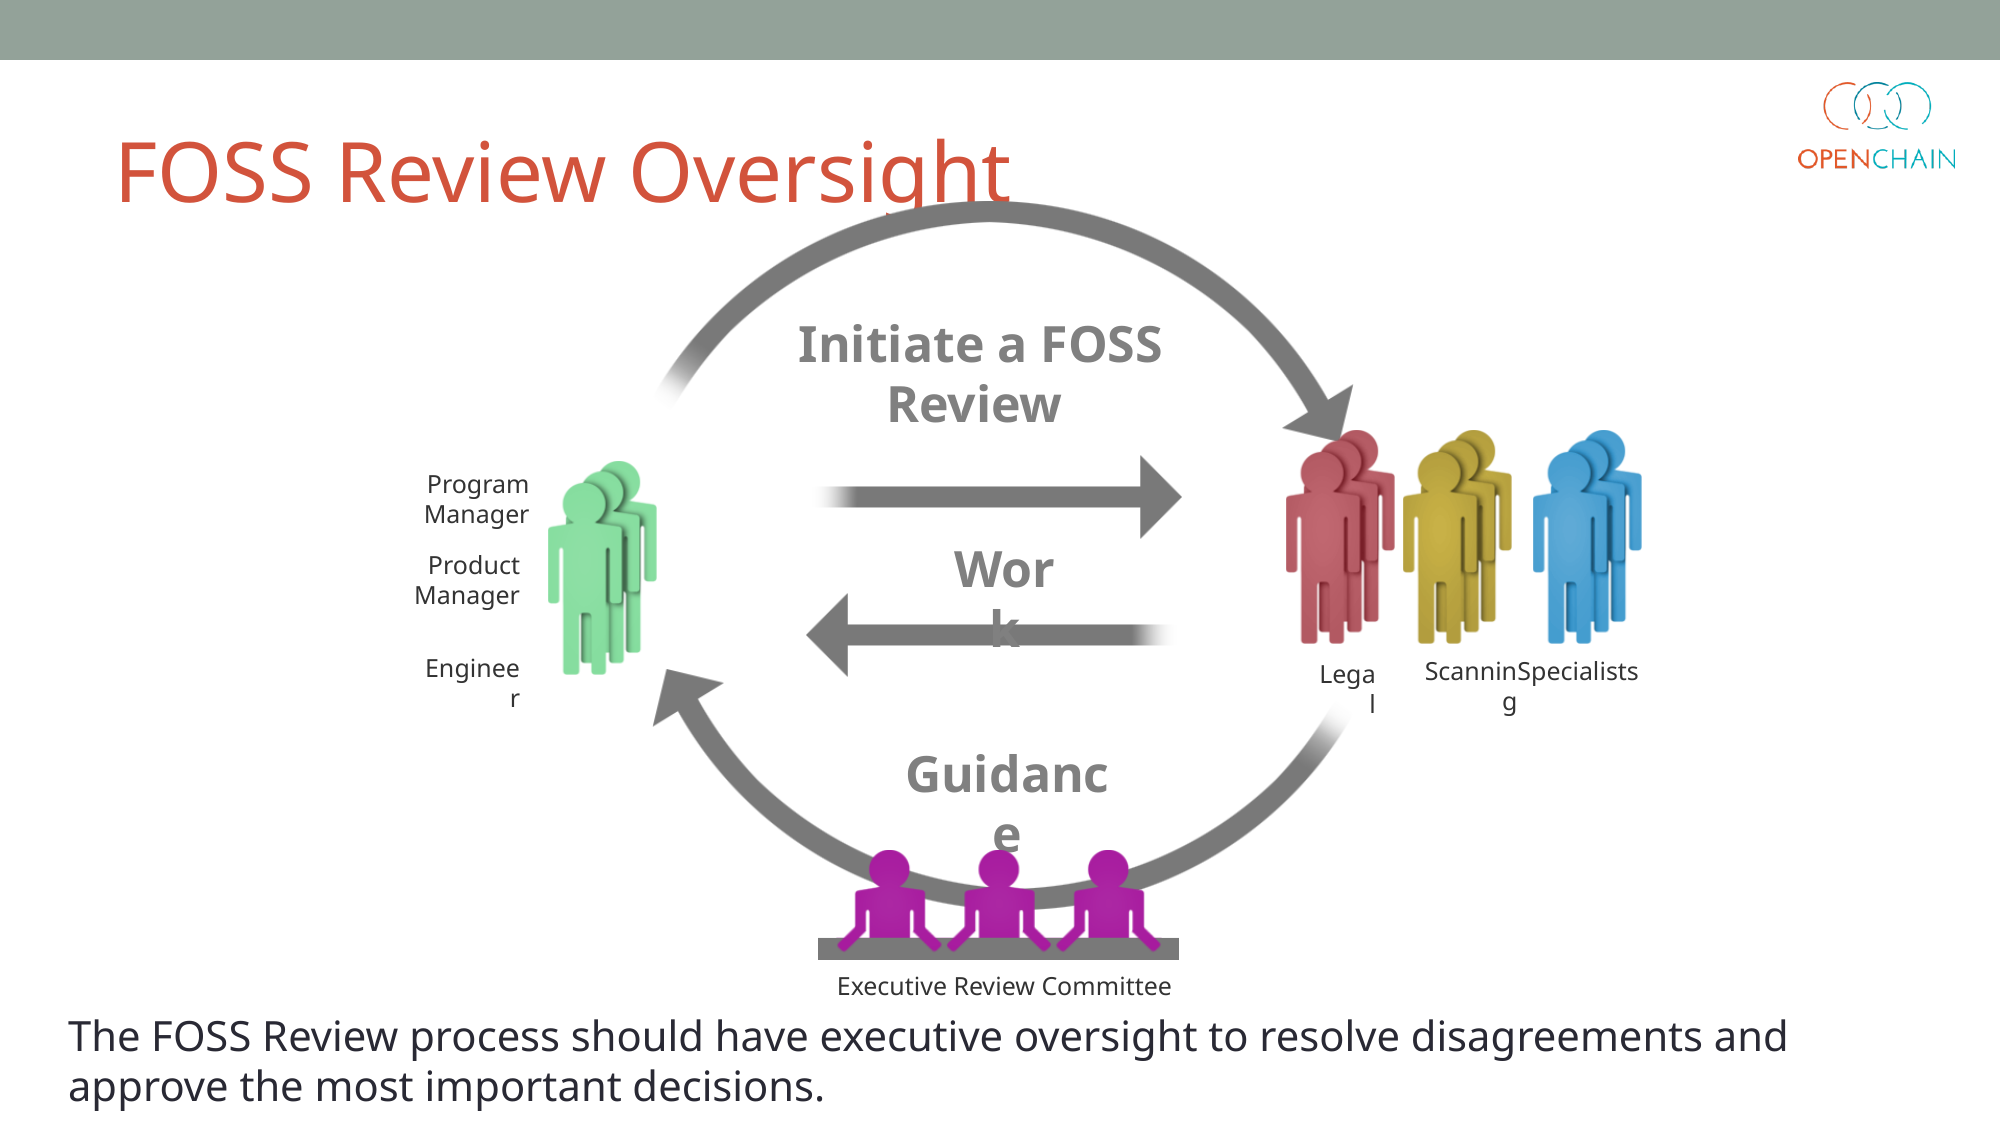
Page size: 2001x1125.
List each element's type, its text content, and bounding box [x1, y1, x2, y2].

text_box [310, 461, 545, 661]
text_box Legal [1299, 653, 1391, 697]
text_box Specialists [1501, 648, 1655, 694]
picture [548, 461, 1354, 910]
picture [1798, 82, 1955, 169]
text_box The FOSS Review process should have executive oversight to resolve disagreements and approve the most important decisions. [53, 1002, 1927, 1118]
picture [1402, 430, 1512, 645]
text_box Scanning [1398, 650, 1501, 694]
text_box Work [930, 548, 1080, 592]
picture [652, 201, 1395, 645]
picture [812, 455, 1183, 540]
picture [1532, 430, 1642, 645]
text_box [818, 850, 1189, 1009]
text_box FOSS Review Oversight [99, 87, 1900, 250]
